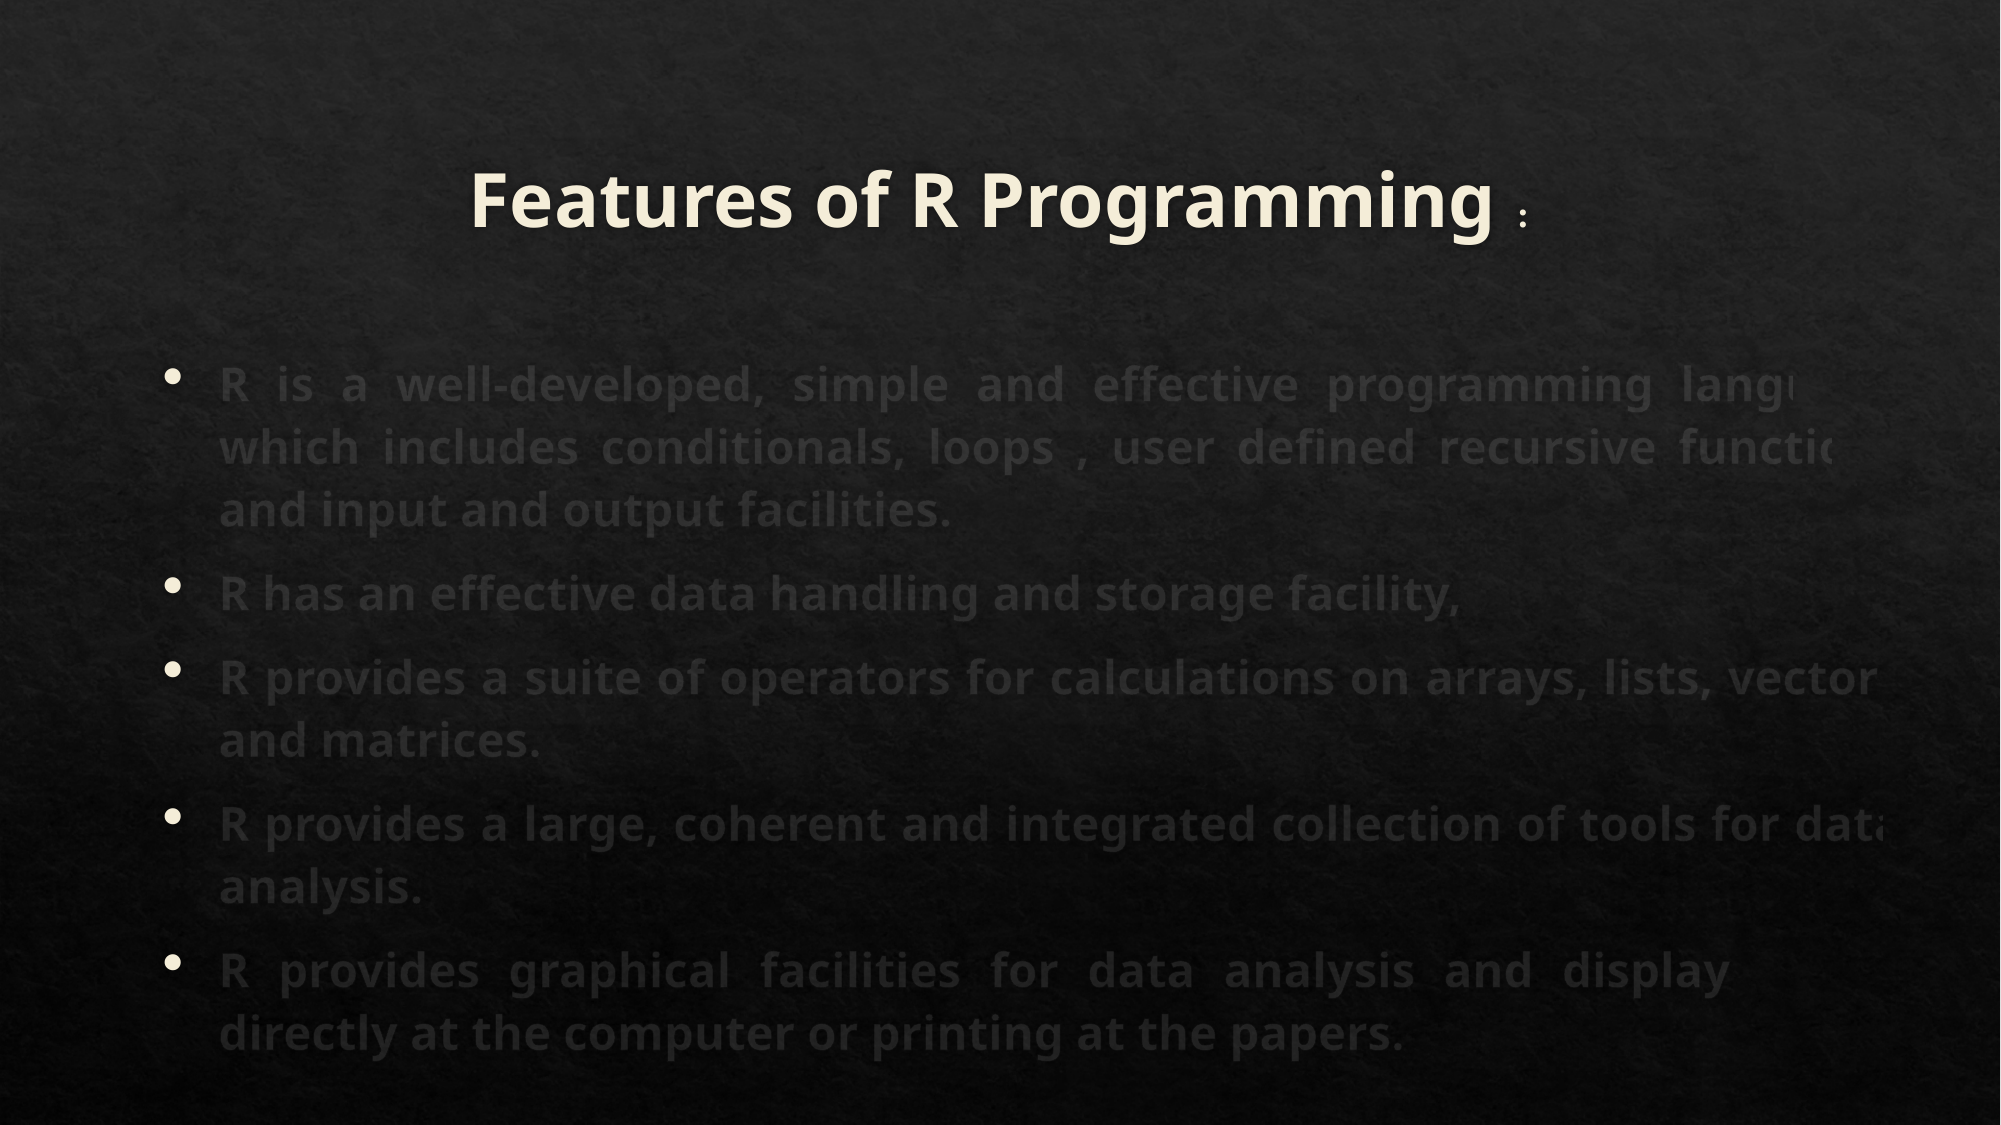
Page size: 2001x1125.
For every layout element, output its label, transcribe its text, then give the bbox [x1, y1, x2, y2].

title Features of R Programming : [149, 99, 1849, 307]
list R is a well-developed, simple and effective programming language which includes conditionals, loops , user defined recursive functions and input and output facilities. R has an effective data handling and storage facility, R provides a suite of operators for calculations on arrays, lists, vectors and matrices. R provides a large, coherent and integrated collection of tools for data analysis. R provides graphical facilities for data analysis and display either directly at the computer or printing at the papers. [149, 340, 1920, 1074]
